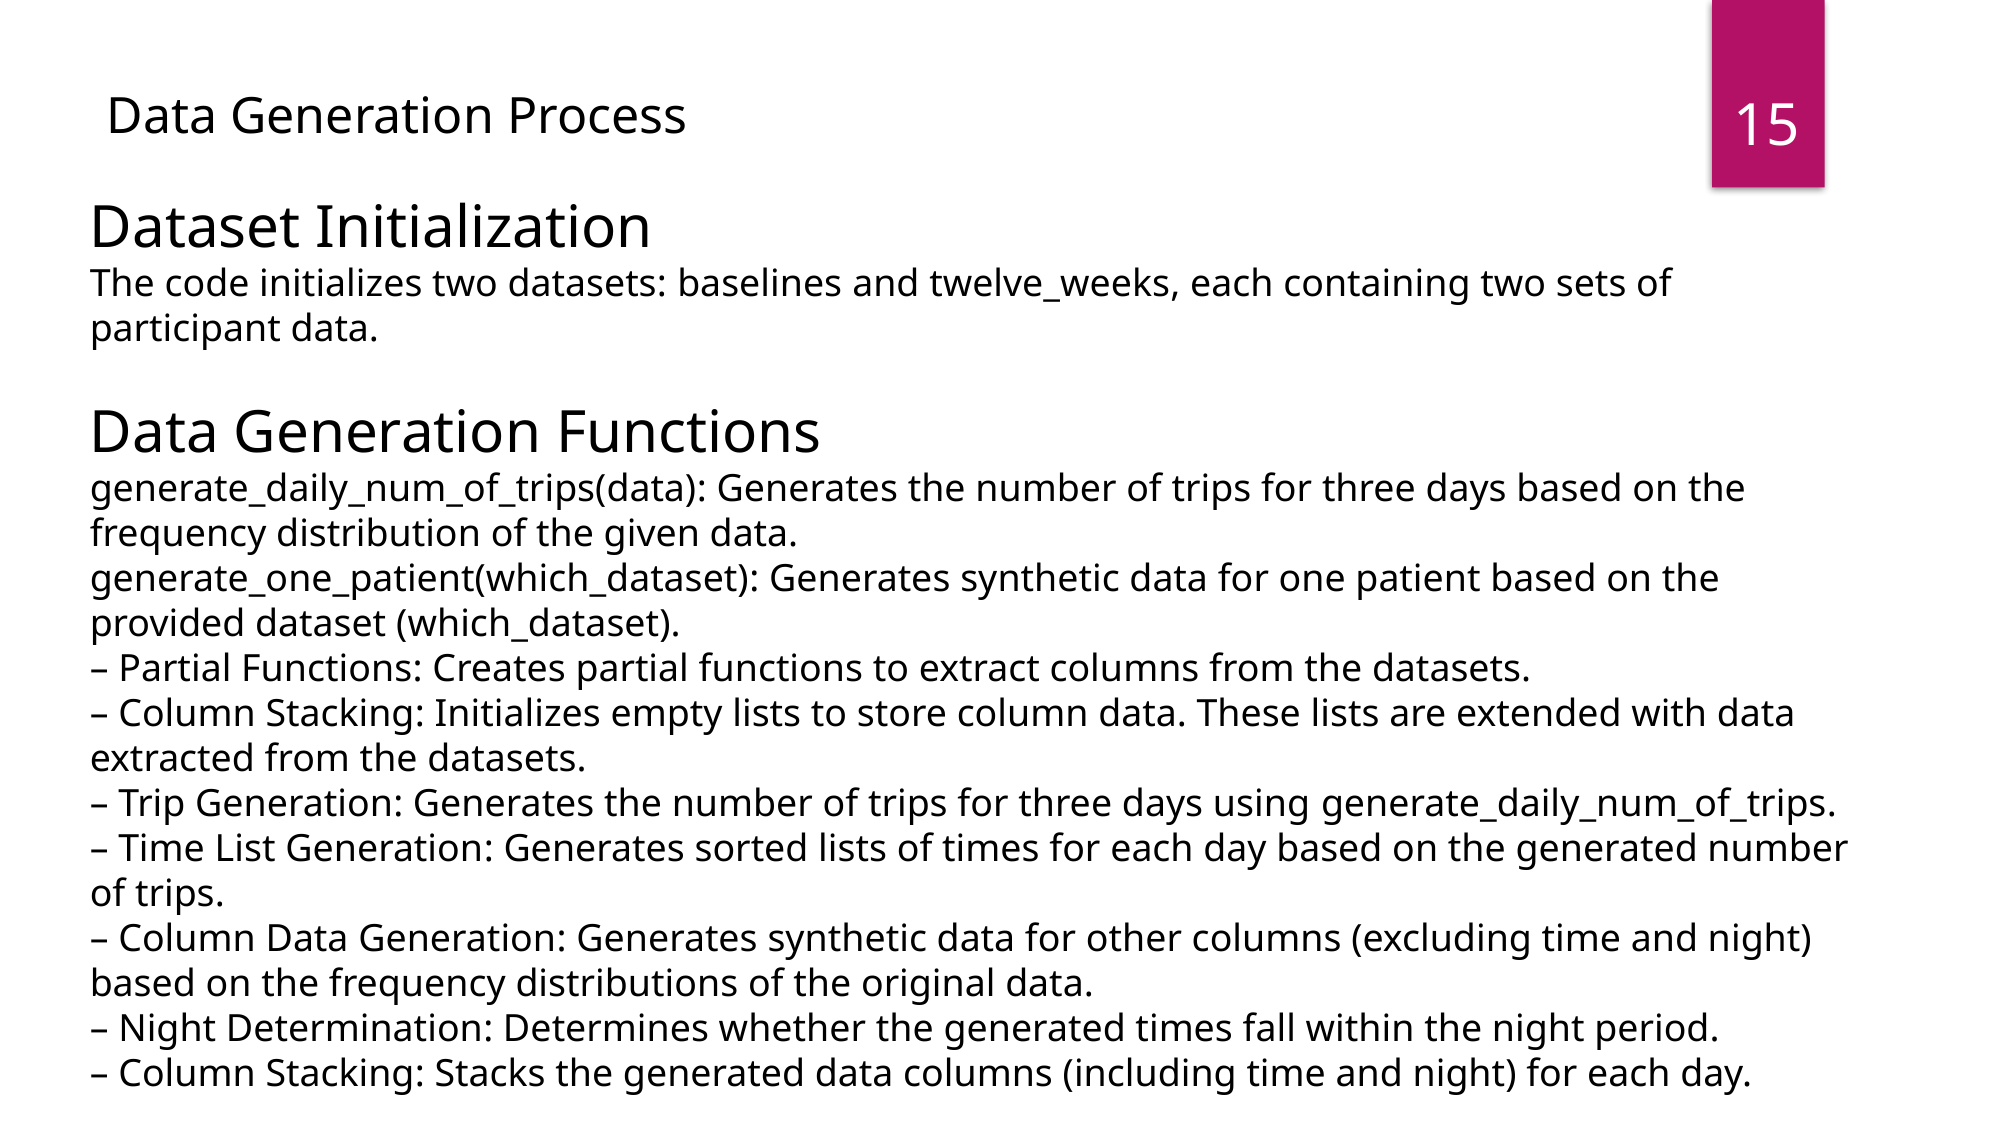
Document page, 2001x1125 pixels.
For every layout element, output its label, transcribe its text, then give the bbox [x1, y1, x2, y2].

slide_number 15 [1698, 48, 1836, 175]
text_box Data Generation Process [92, 76, 1768, 152]
text_box Dataset Initialization The code initializes two datasets: baselines and twelve_weeks, each containing two sets of participant data. Data Generation Functions generate_daily_num_of_trips(data): Generates the number of trips for three days based on the frequency distribution of the given data. generate_one_patient(which_dataset): Generates synthetic data for one patient based on the provided dataset (which_dataset). – Partial Functions: Creates partial functions to extract columns from the datasets. – Column Stacking: Initializes empty lists to store column data. These lists are extended with data extracted from the datasets. – Trip Generation: Generates the number of trips for three days using generate_daily_num_of_trips. – Time List Generation: Generates sorted lists of times for each day based on the generated number of trips. – Column Data Generation: Generates synthetic data for other columns (excluding time and night) based on the frequency distributions of the original data. – Night Determination: Determines whether the generated times fall within the night period. – Column Stacking: Stacks the generated data columns (including time and night) for each day. [75, 181, 1880, 1102]
